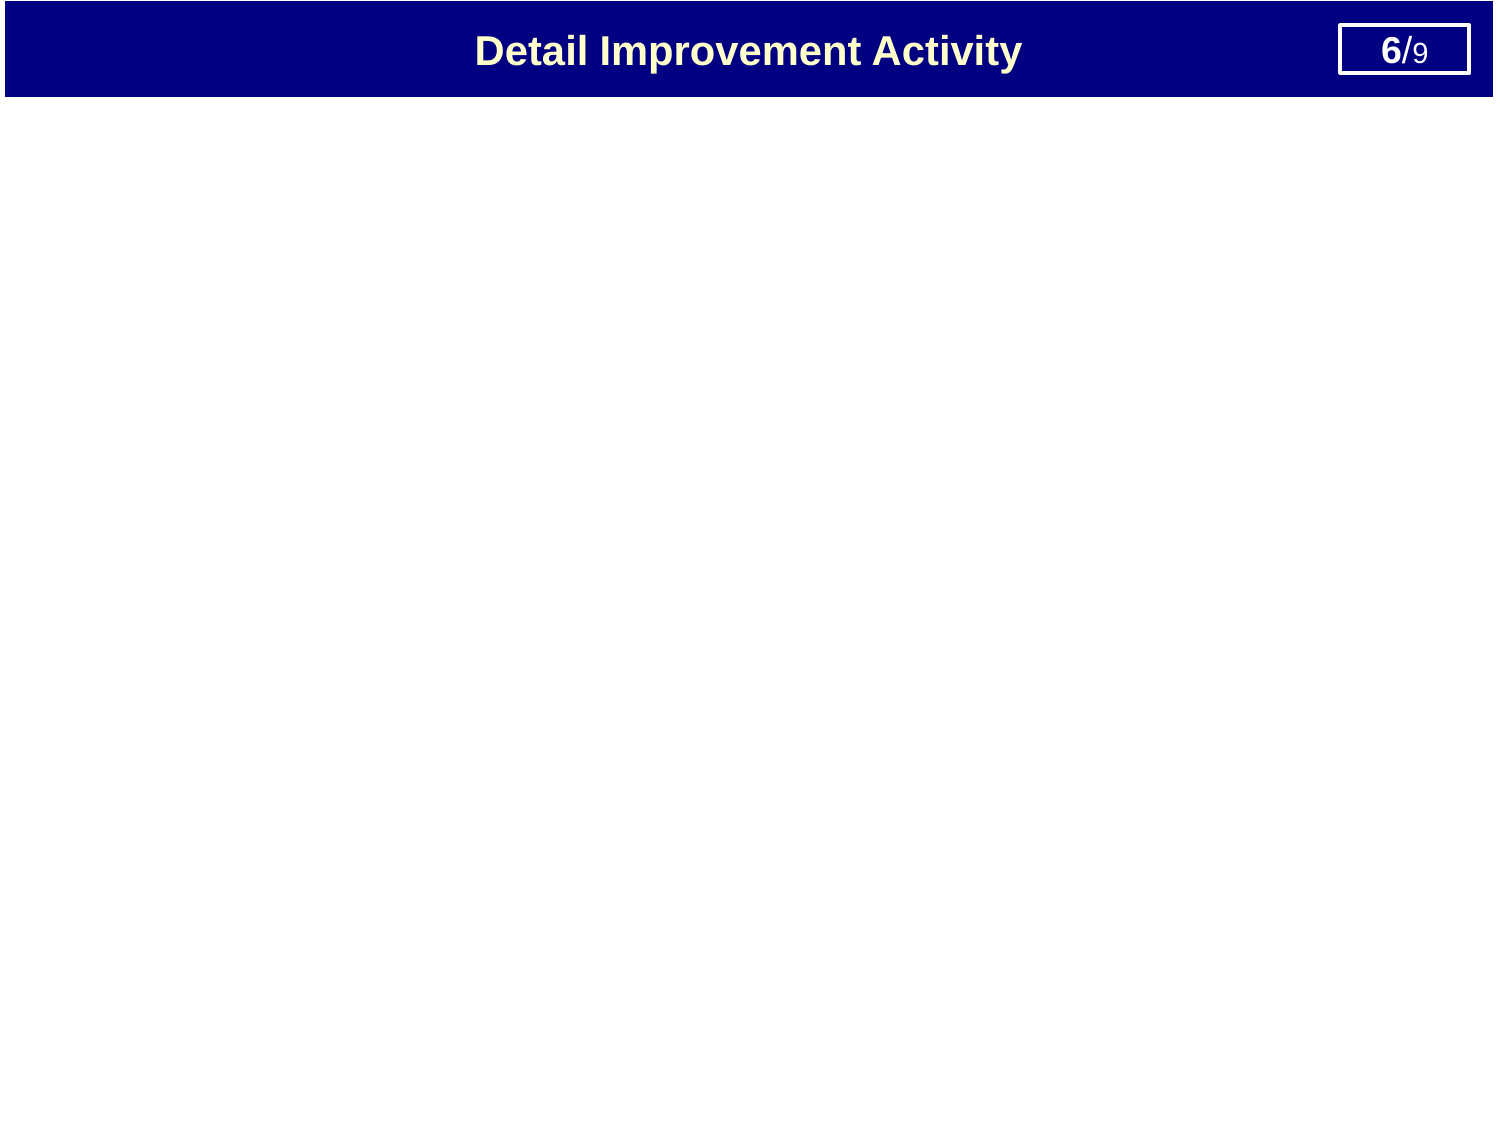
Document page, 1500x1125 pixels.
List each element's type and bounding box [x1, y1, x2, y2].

text_box [5, 1, 1493, 97]
